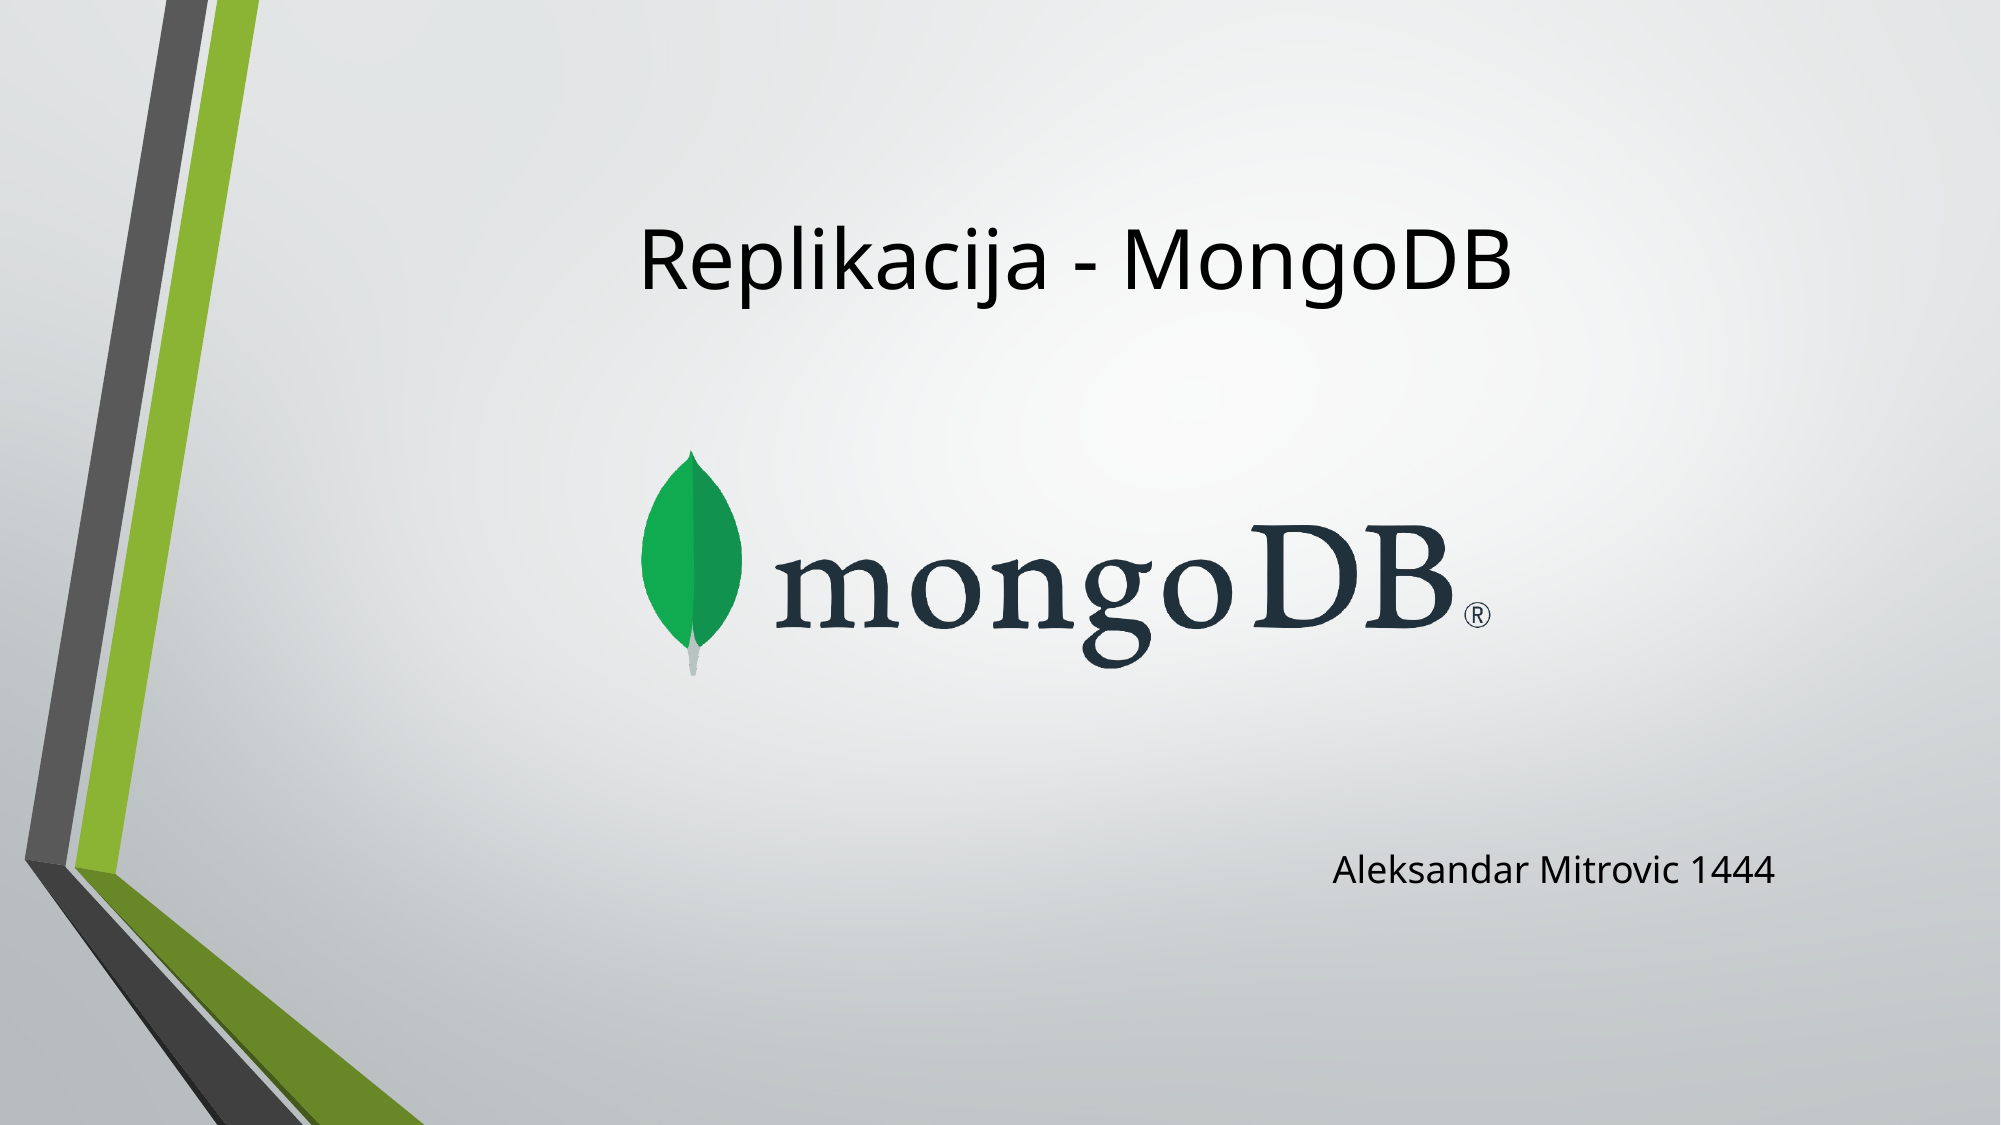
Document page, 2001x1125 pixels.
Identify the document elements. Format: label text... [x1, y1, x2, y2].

title Replikacija - MongoDB [243, 112, 1887, 400]
picture [635, 446, 1495, 679]
text_box Aleksandar Mitrovic 1444 [1317, 838, 1791, 898]
